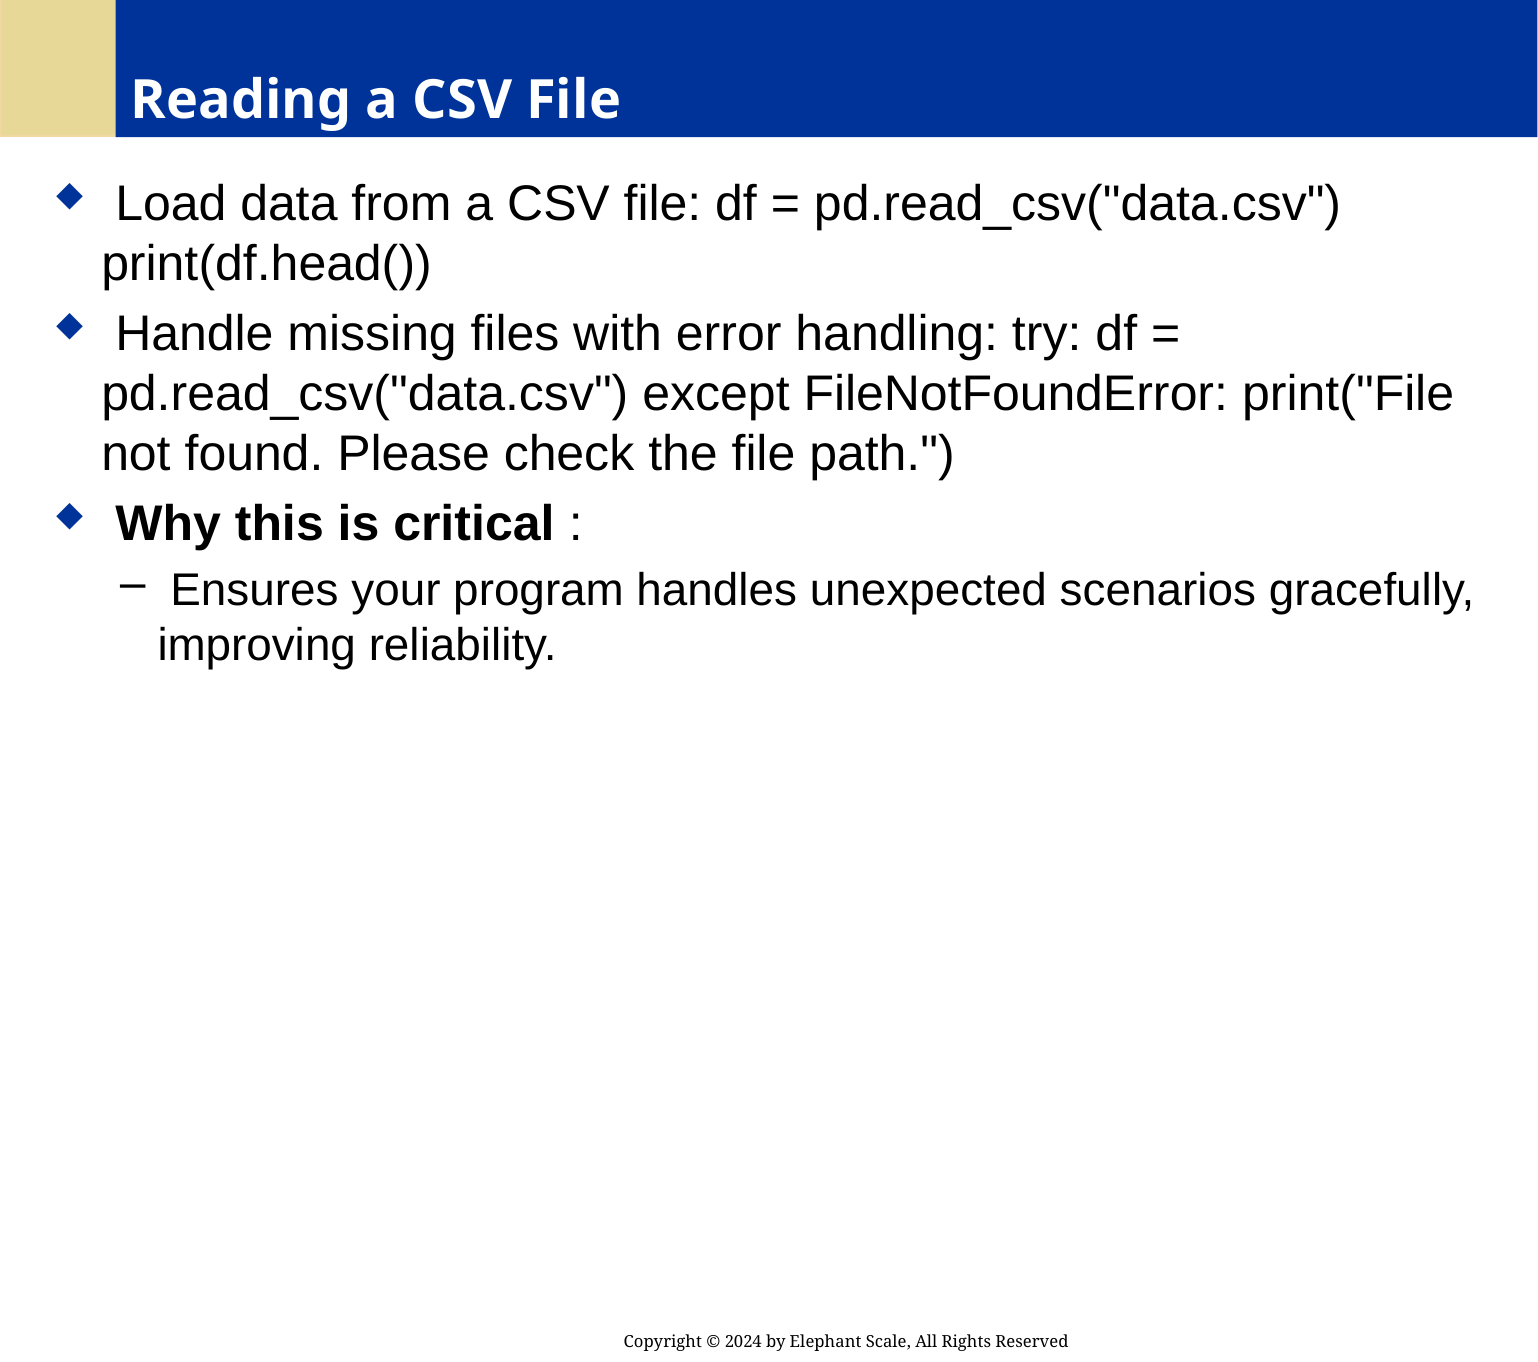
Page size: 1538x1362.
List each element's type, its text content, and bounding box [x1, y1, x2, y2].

list Load data from a CSV file: df = pd.read_csv("data.csv") print(df.head()) Handle missing files with error handling: try: df = pd.read_csv("data.csv") except FileNotFoundError: print("File not found. Please check the file path.") Why this is critical : Ensures your program handles unexpected scenarios gracefully, improving reliability. [38, 162, 1500, 1284]
title Reading a CSV File [115, 0, 1538, 138]
picture [0, 0, 115, 137]
text_box Copyright © 2024 by Elephant Scale, All Rights Reserved [608, 1322, 1085, 1358]
